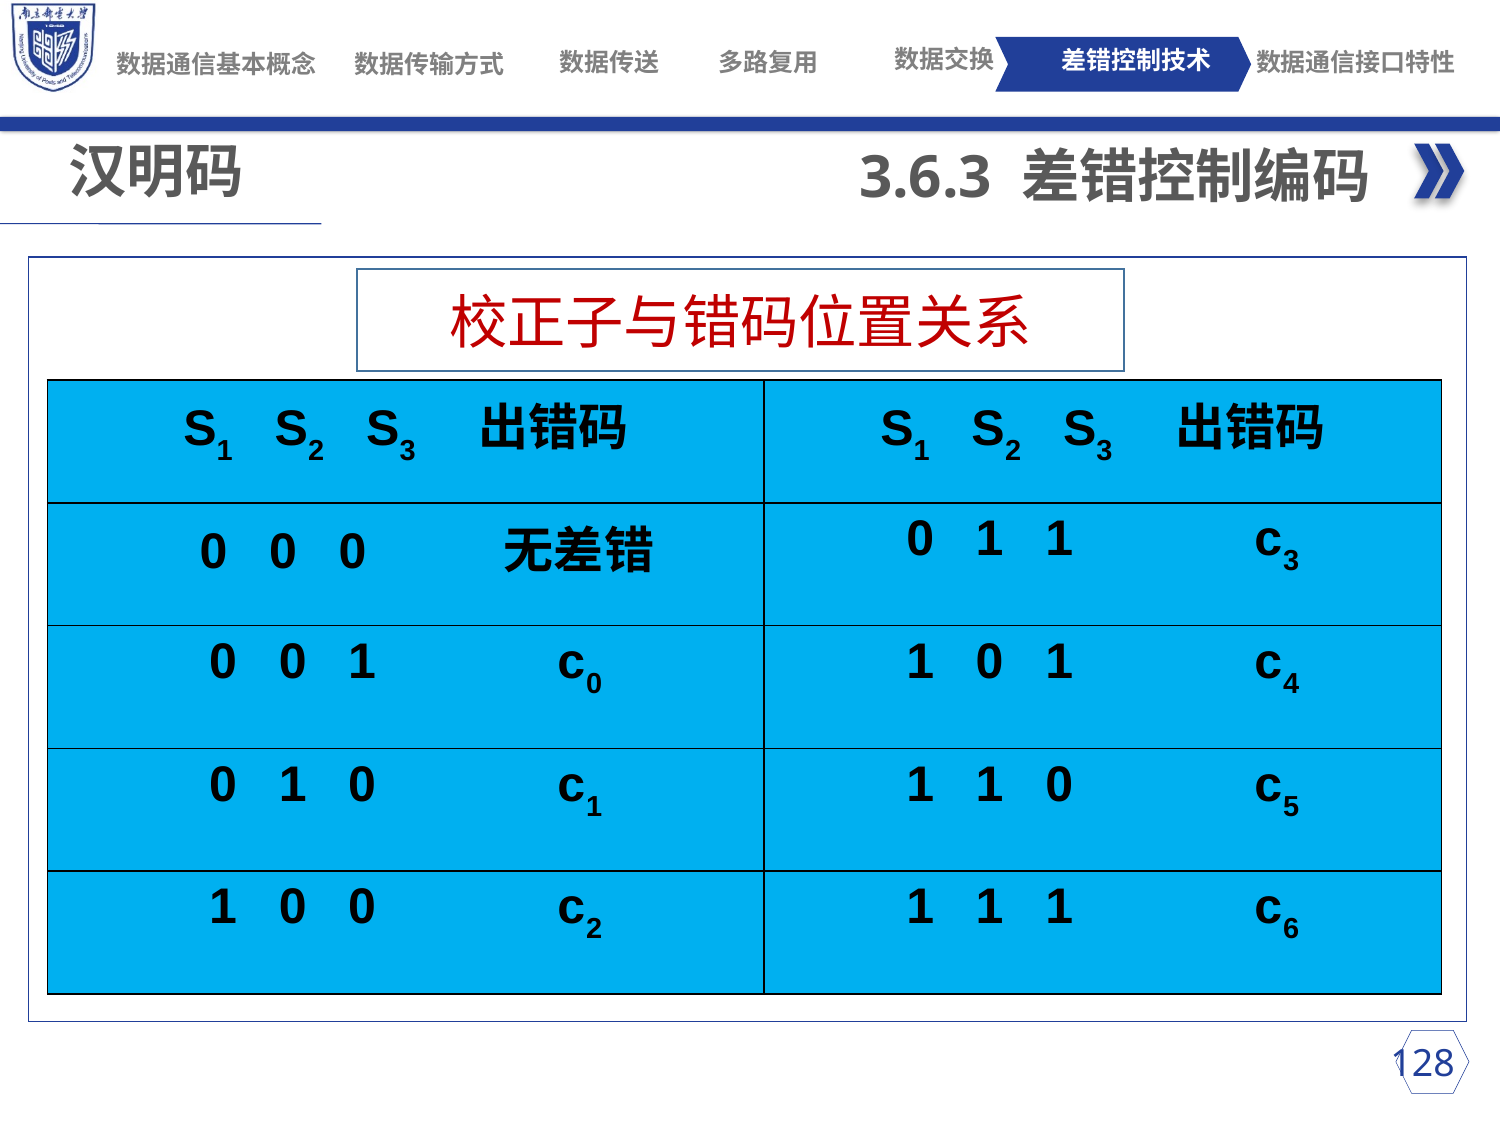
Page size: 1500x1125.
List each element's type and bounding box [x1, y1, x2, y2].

table_cell [48, 749, 763, 870]
table_cell [48, 872, 763, 993]
table_header [765, 381, 1441, 502]
text_box [113, 35, 1500, 93]
picture [0, 0, 108, 93]
text_box [28, 257, 1467, 1022]
table_cell [765, 626, 1441, 748]
text_box [1362, 1029, 1493, 1095]
text_box [0, 116, 1500, 217]
table_cell [765, 504, 1441, 625]
text_box [1414, 143, 1465, 199]
table_header [48, 381, 763, 502]
table_cell [48, 626, 763, 748]
table_cell [48, 504, 763, 625]
table_cell [765, 749, 1441, 870]
table_cell [765, 872, 1441, 993]
